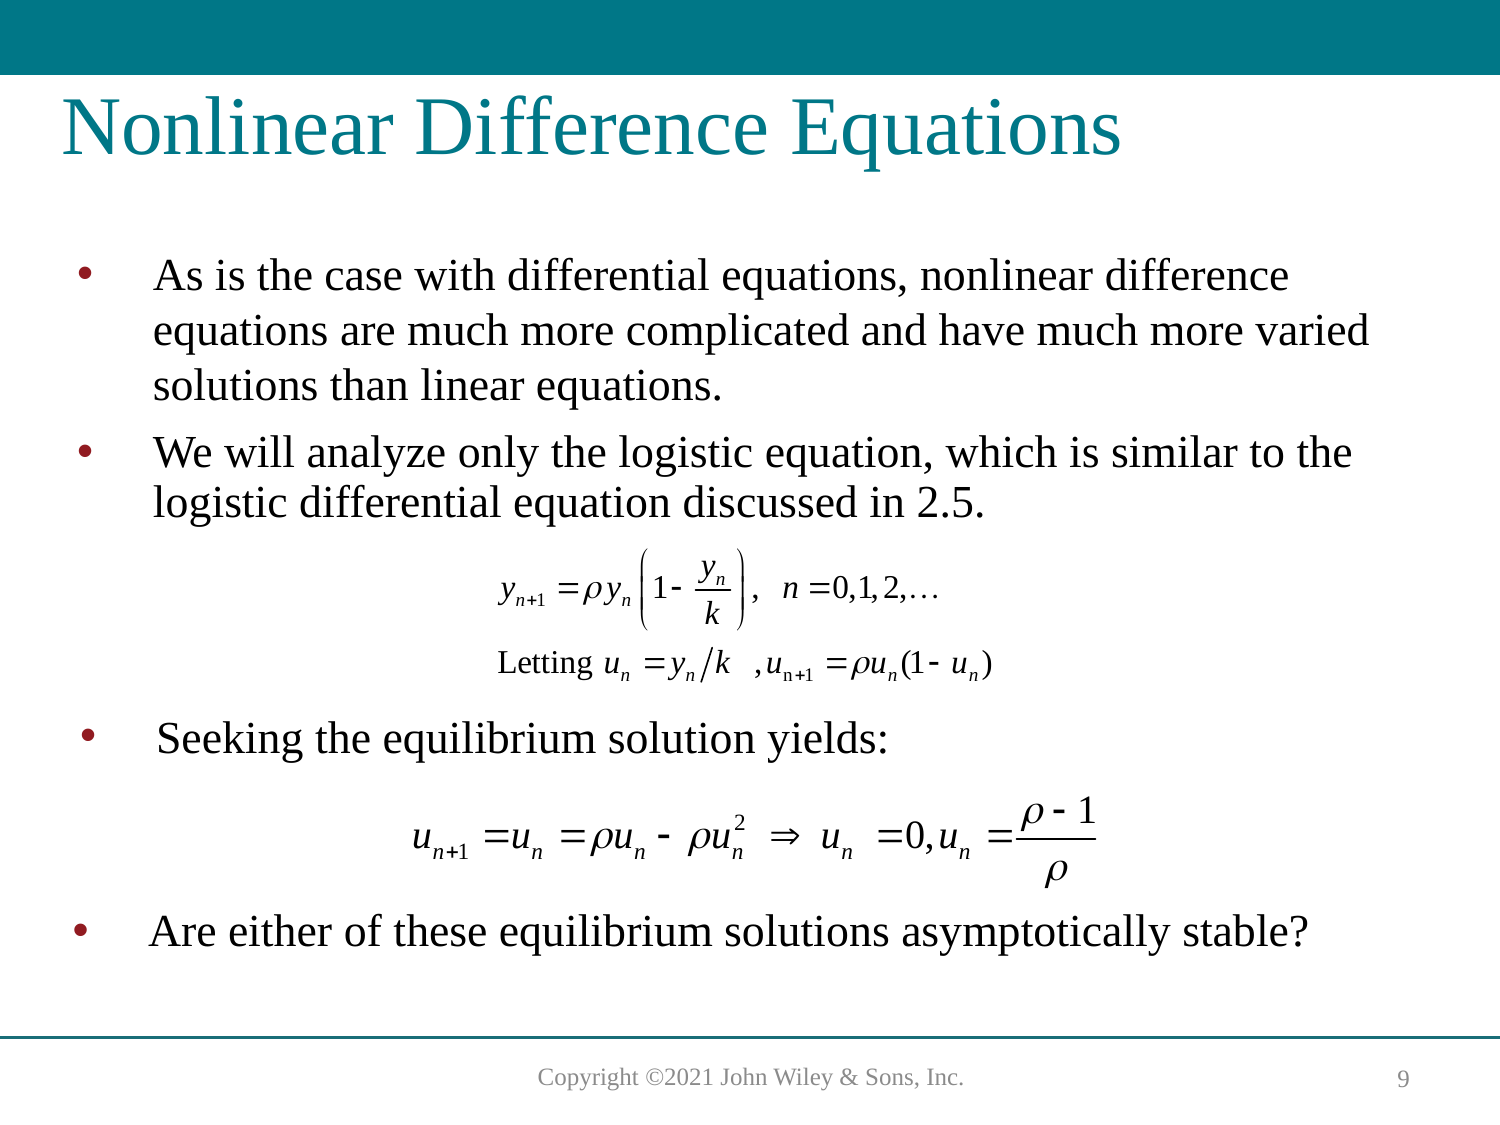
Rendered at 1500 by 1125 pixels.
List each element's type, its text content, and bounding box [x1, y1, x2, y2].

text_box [492, 543, 1000, 688]
list Seeking the equilibrium solution yields: [65, 699, 1463, 786]
title Nonlinear Difference Equations [46, 75, 1447, 200]
list Are either of these equilibrium solutions asymptotically stable? [57, 900, 1455, 987]
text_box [406, 785, 1105, 896]
list As is the case with differential equations, nonlinear difference equations are much more complicated and have much more varied solutions than linear equations. We will analyze only the logistic equation, which is similar to the logistic differential equation discussed in 2.5. [62, 237, 1463, 538]
